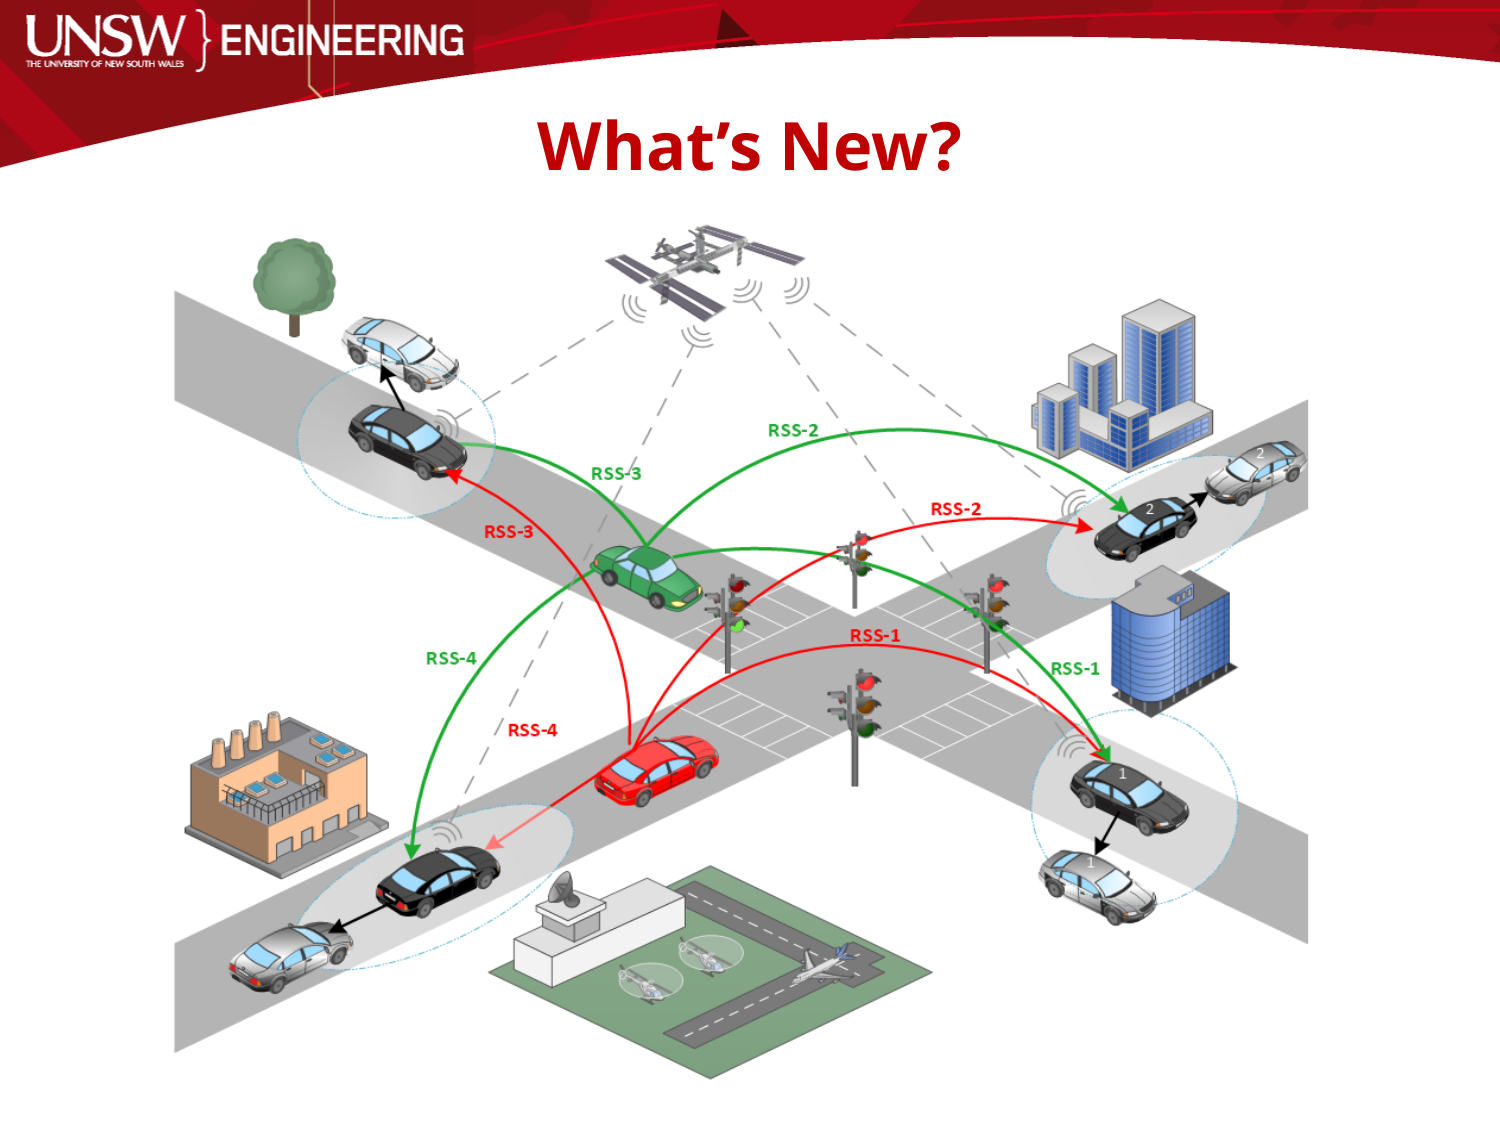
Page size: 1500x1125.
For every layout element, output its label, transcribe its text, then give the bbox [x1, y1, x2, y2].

title What’s New? [74, 87, 1426, 201]
picture [0, 0, 1500, 1125]
